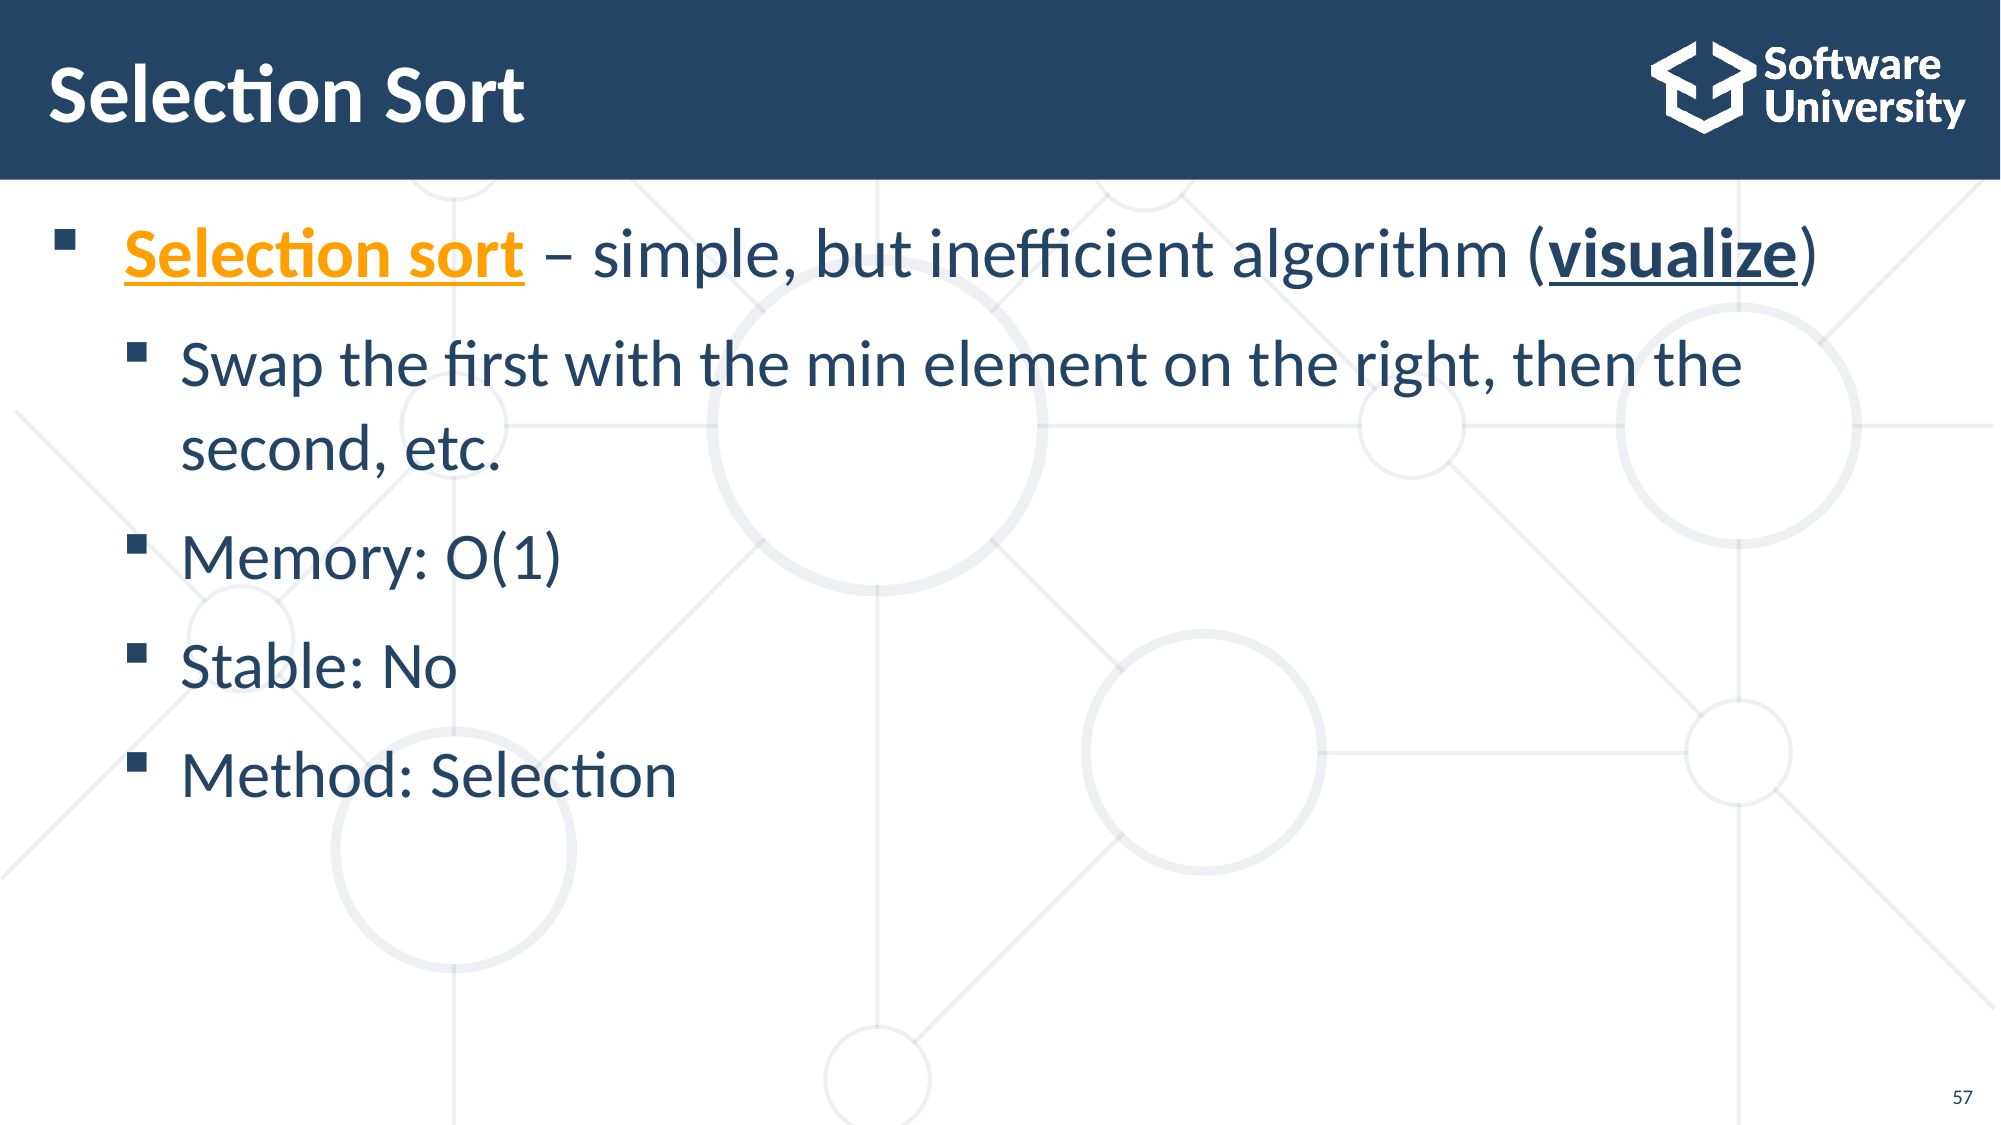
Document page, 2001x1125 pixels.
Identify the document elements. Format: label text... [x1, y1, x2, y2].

list Selection sort – simple, but inefficient algorithm (visualize) Swap the first with the min element on the right, then the second, etc. Memory: O(1) Stable: No Method: Selection [31, 196, 1970, 1104]
title Selection Sort [31, 16, 1625, 162]
slide_number 57 [1927, 1067, 1989, 1117]
picture [1651, 41, 1966, 134]
